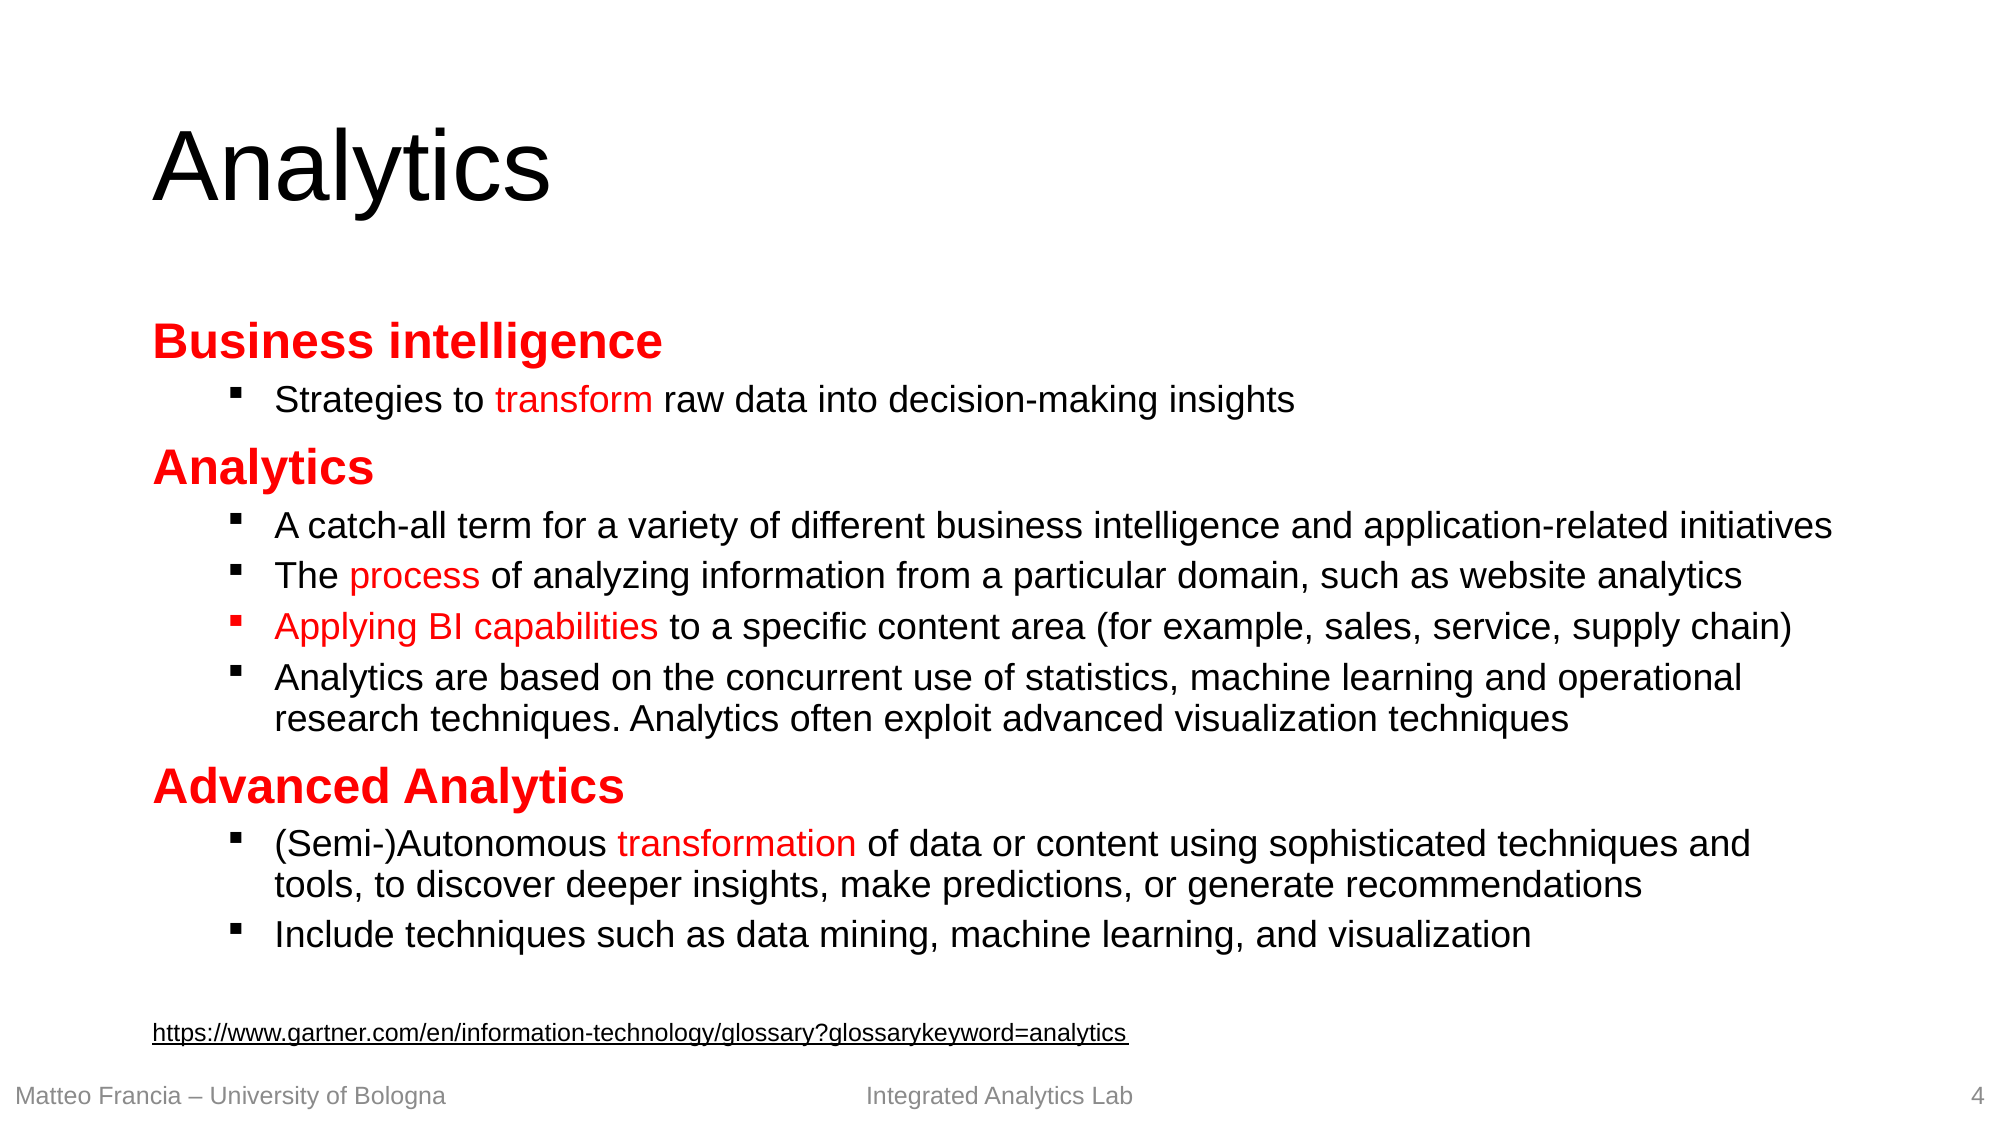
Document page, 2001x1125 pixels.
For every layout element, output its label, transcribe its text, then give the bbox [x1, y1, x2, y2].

footer Matteo Francia – University of Bologna [0, 1065, 466, 1125]
list Business intelligence Strategies to transform raw data into decision-making insights Analytics A catch-all term for a variety of different business intelligence and application-related initiatives The process of analyzing information from a particular domain, such as website analytics Applying BI capabilities to a specific content area (for example, sales, service, supply chain) Analytics are based on the concurrent use of statistics, machine learning and operational research techniques. Analytics often exploit advanced visualization techniques Advanced Analytics (Semi-)Autonomous transformation of data or content using sophisticated techniques and tools, to discover deeper insights, make predictions, or generate recommendations Include techniques such as data mining, machine learning, and visualization [137, 278, 1863, 993]
slide_number 4 [1550, 1065, 2000, 1125]
list https://www.gartner.com/en/information-technology/glossary?glossarykeyword=analytics [137, 1003, 1863, 1064]
title Analytics [137, 59, 1863, 278]
